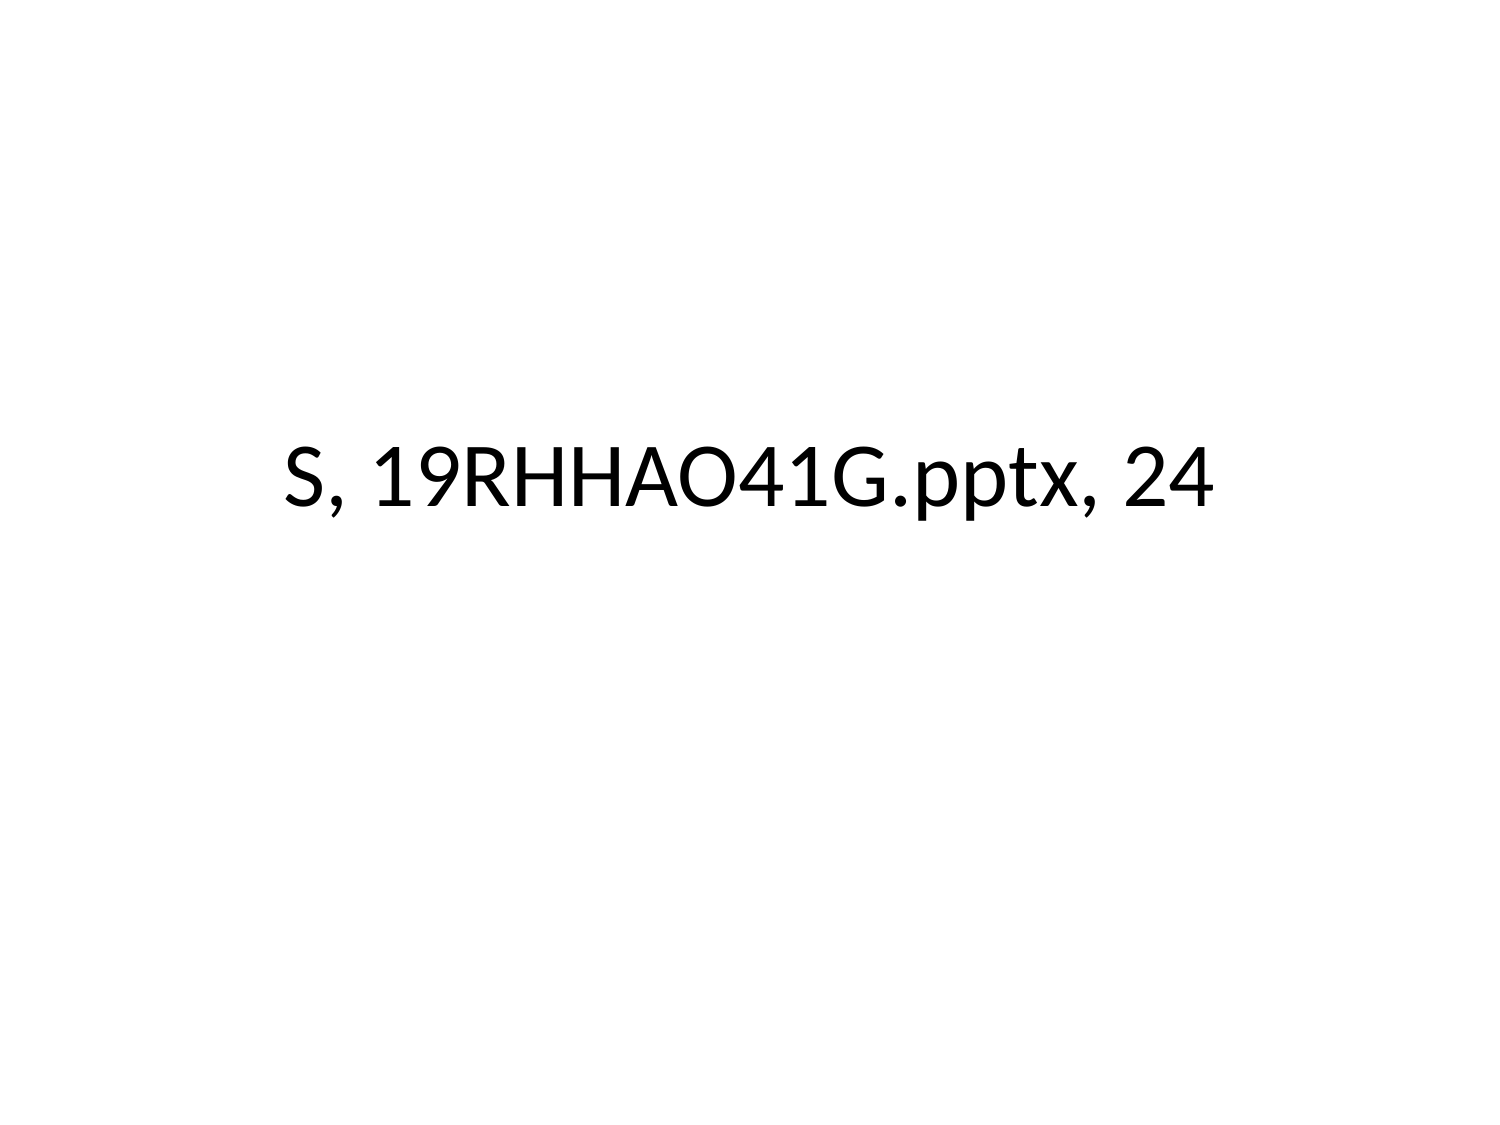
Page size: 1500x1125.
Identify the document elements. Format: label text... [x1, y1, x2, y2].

title S, 19RHHAO41G.pptx, 24 [112, 349, 1388, 591]
